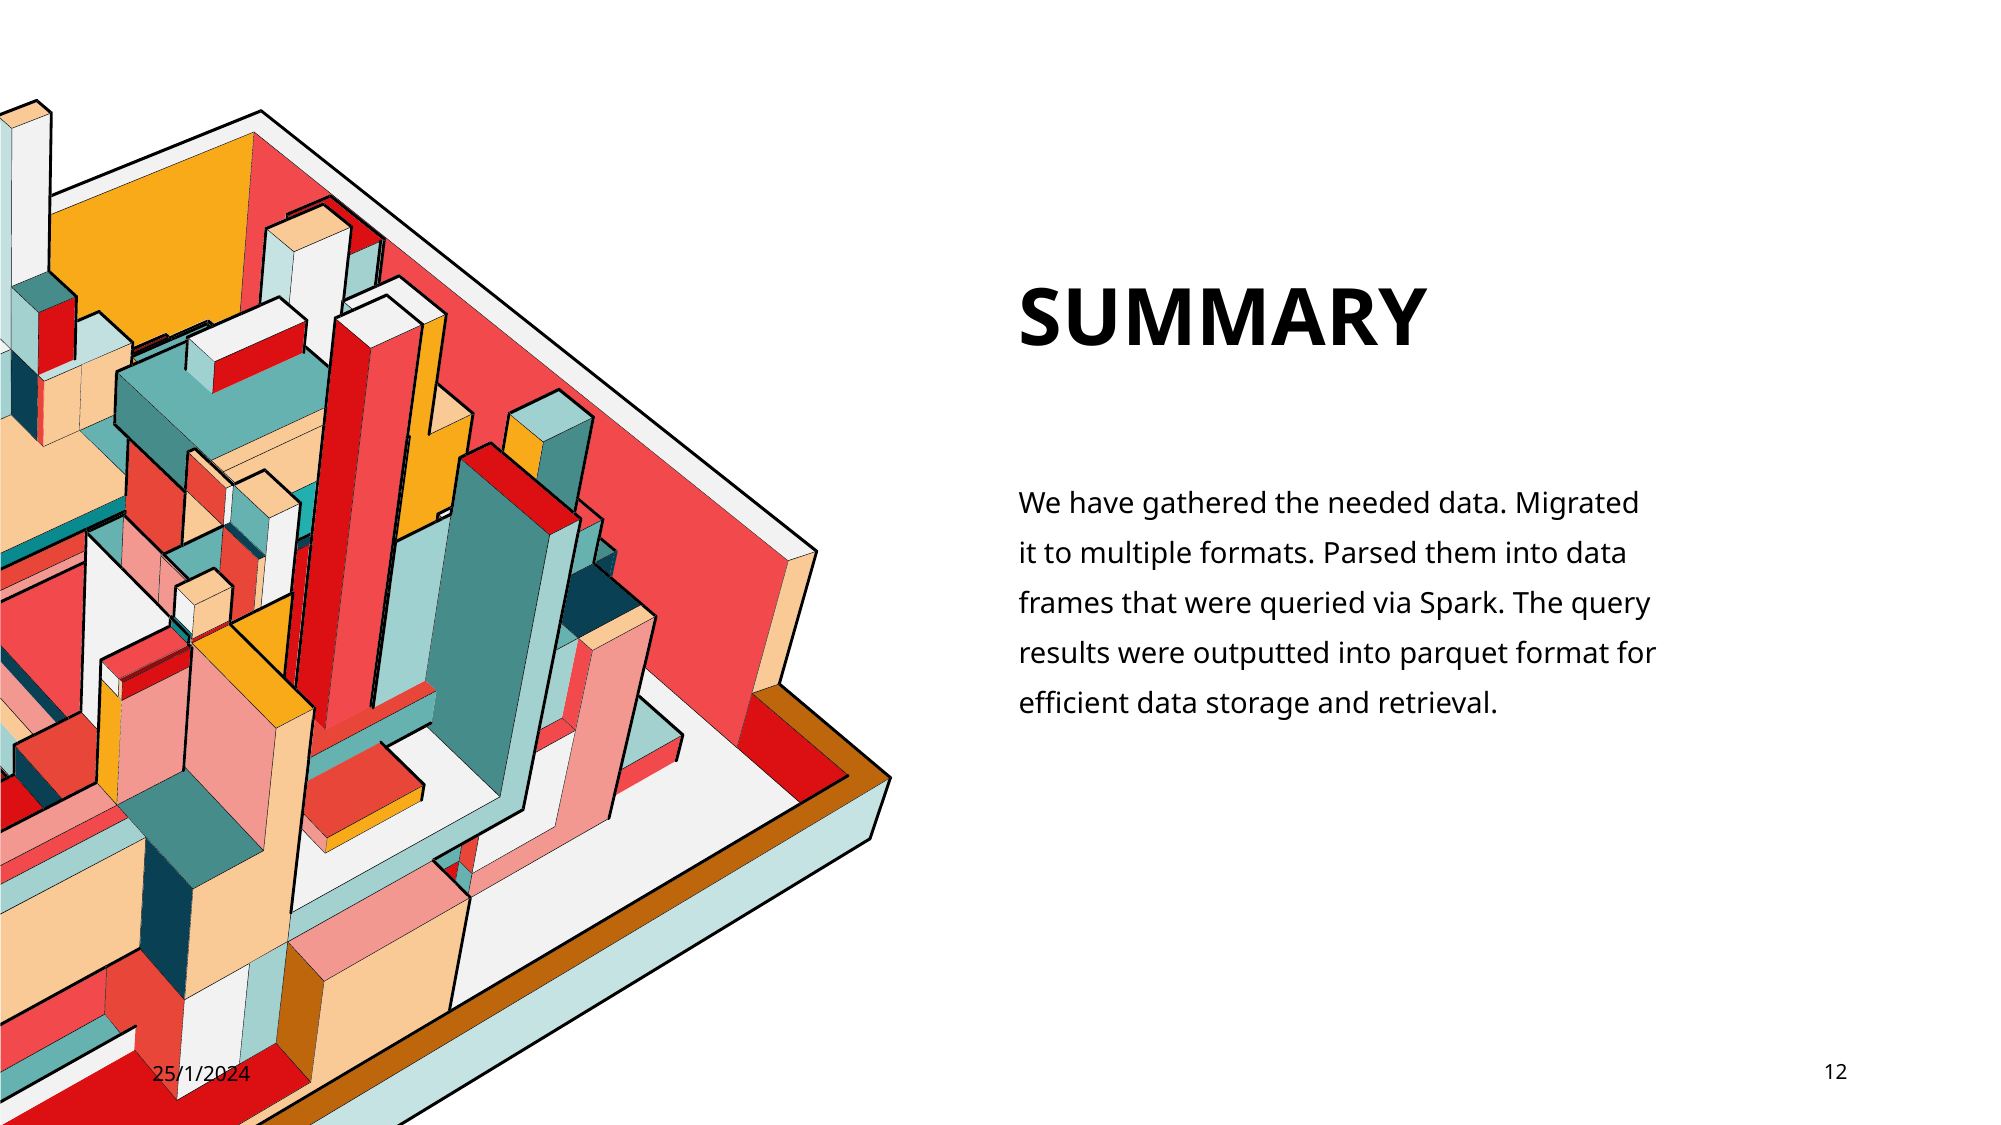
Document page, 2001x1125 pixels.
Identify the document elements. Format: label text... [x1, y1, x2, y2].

slide_number 12 [1412, 1042, 1863, 1103]
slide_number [137, 1042, 588, 1103]
list We have gathered the needed data. Migrated it to multiple formats. Parsed them into data frames that were queried via Spark. The query results were outputted into parquet format for efficient data storage and retrieval. [1003, 461, 1679, 918]
title SUMMARY [1003, 211, 1904, 429]
